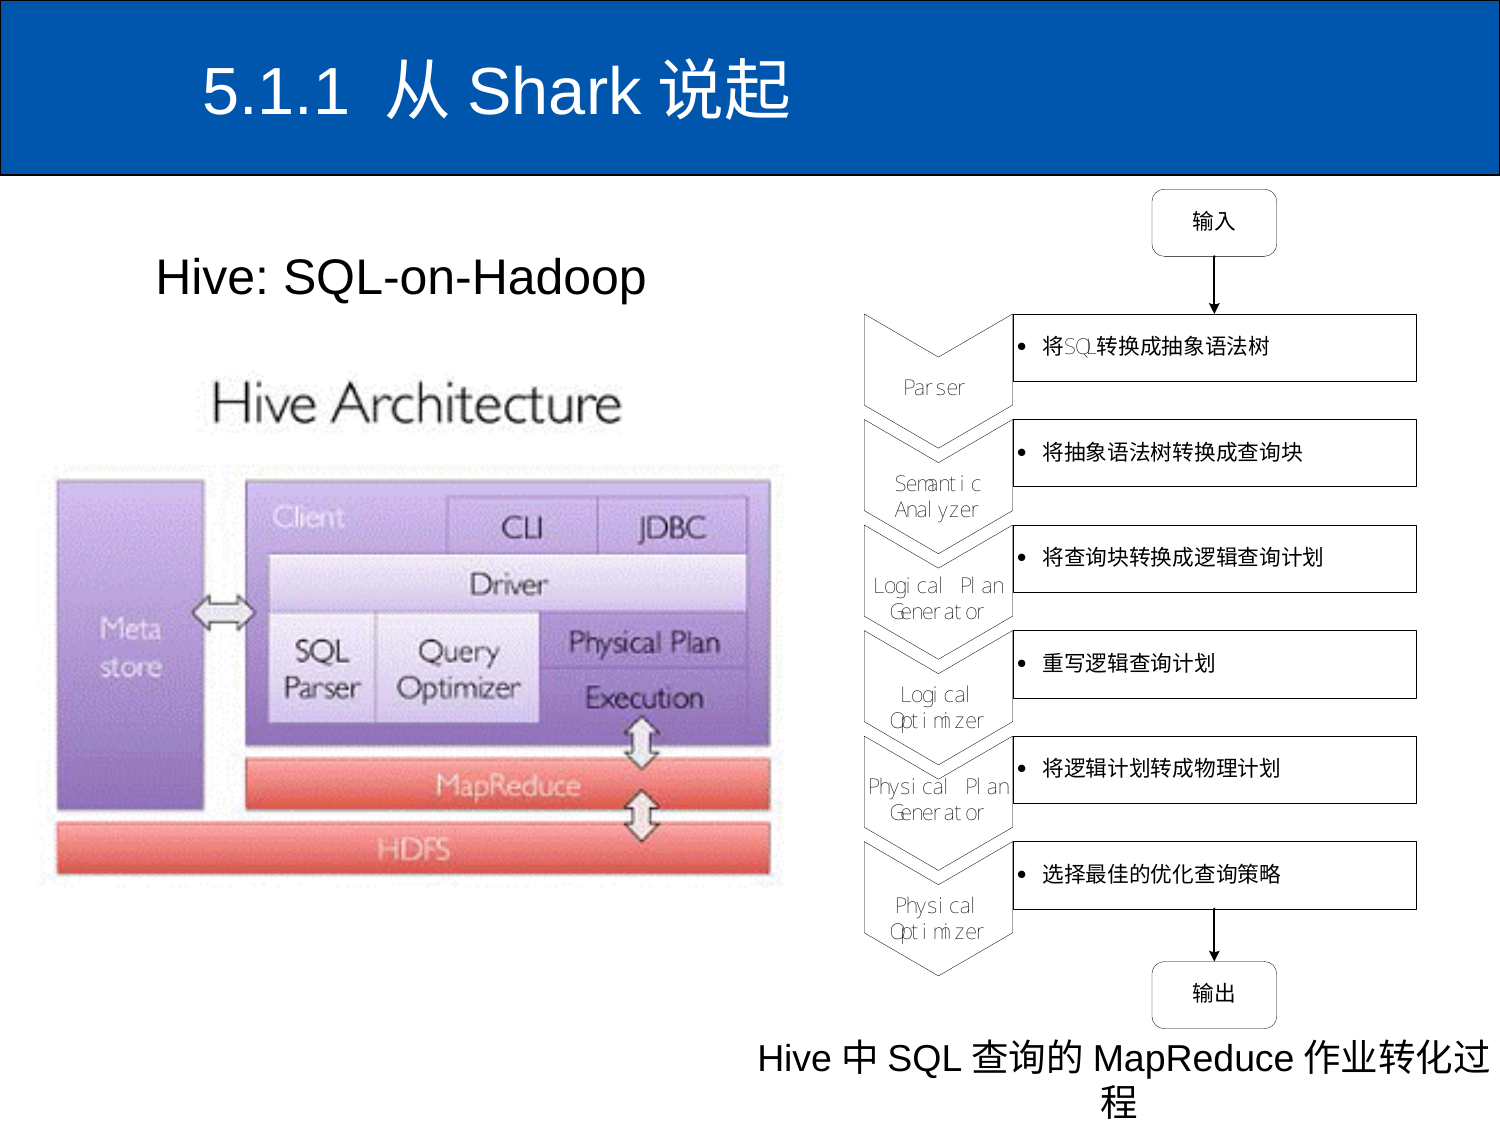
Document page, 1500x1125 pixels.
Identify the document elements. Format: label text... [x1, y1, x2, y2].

text_box Hive: SQL-on-Hadoop [140, 237, 662, 313]
picture [862, 187, 1418, 1031]
title 5.1.1 从Shark说起 [187, 12, 1500, 163]
text_box Hive中SQL查询的MapReduce作业转化过程 [725, 1026, 1500, 1125]
picture [37, 337, 786, 926]
